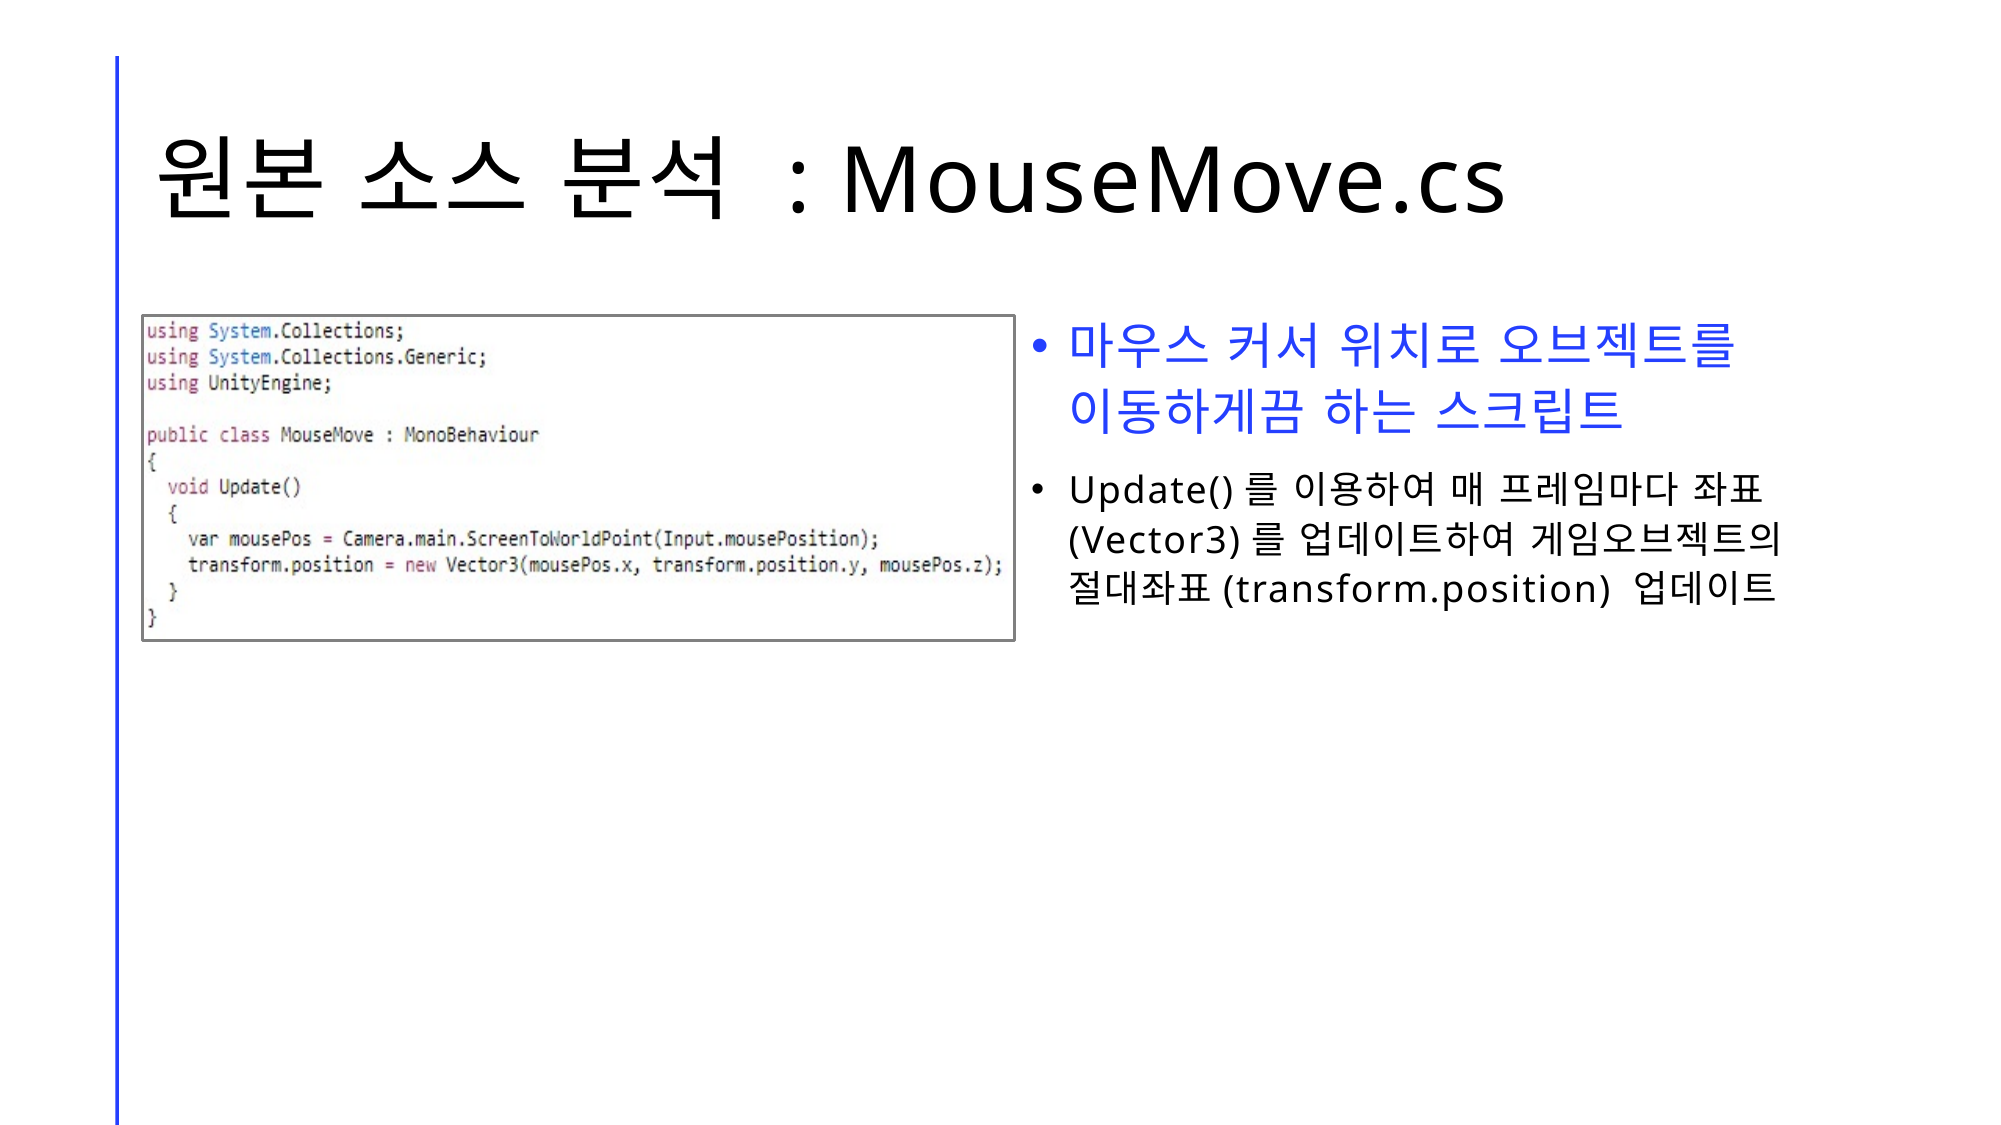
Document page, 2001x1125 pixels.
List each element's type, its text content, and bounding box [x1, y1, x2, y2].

picture [144, 316, 1014, 639]
title 원본 소스 분석 : MouseMove.cs [137, 59, 1863, 278]
list 마우스 커서 위치로 오브젝트를 이동하게끔 하는 스크립트 Update()를 이용하여 매 프레임마다 좌표(Vector3)를 업데이트하여 게임오브젝트의 절대좌표(transform.position) 업데이트 [1013, 290, 1931, 907]
